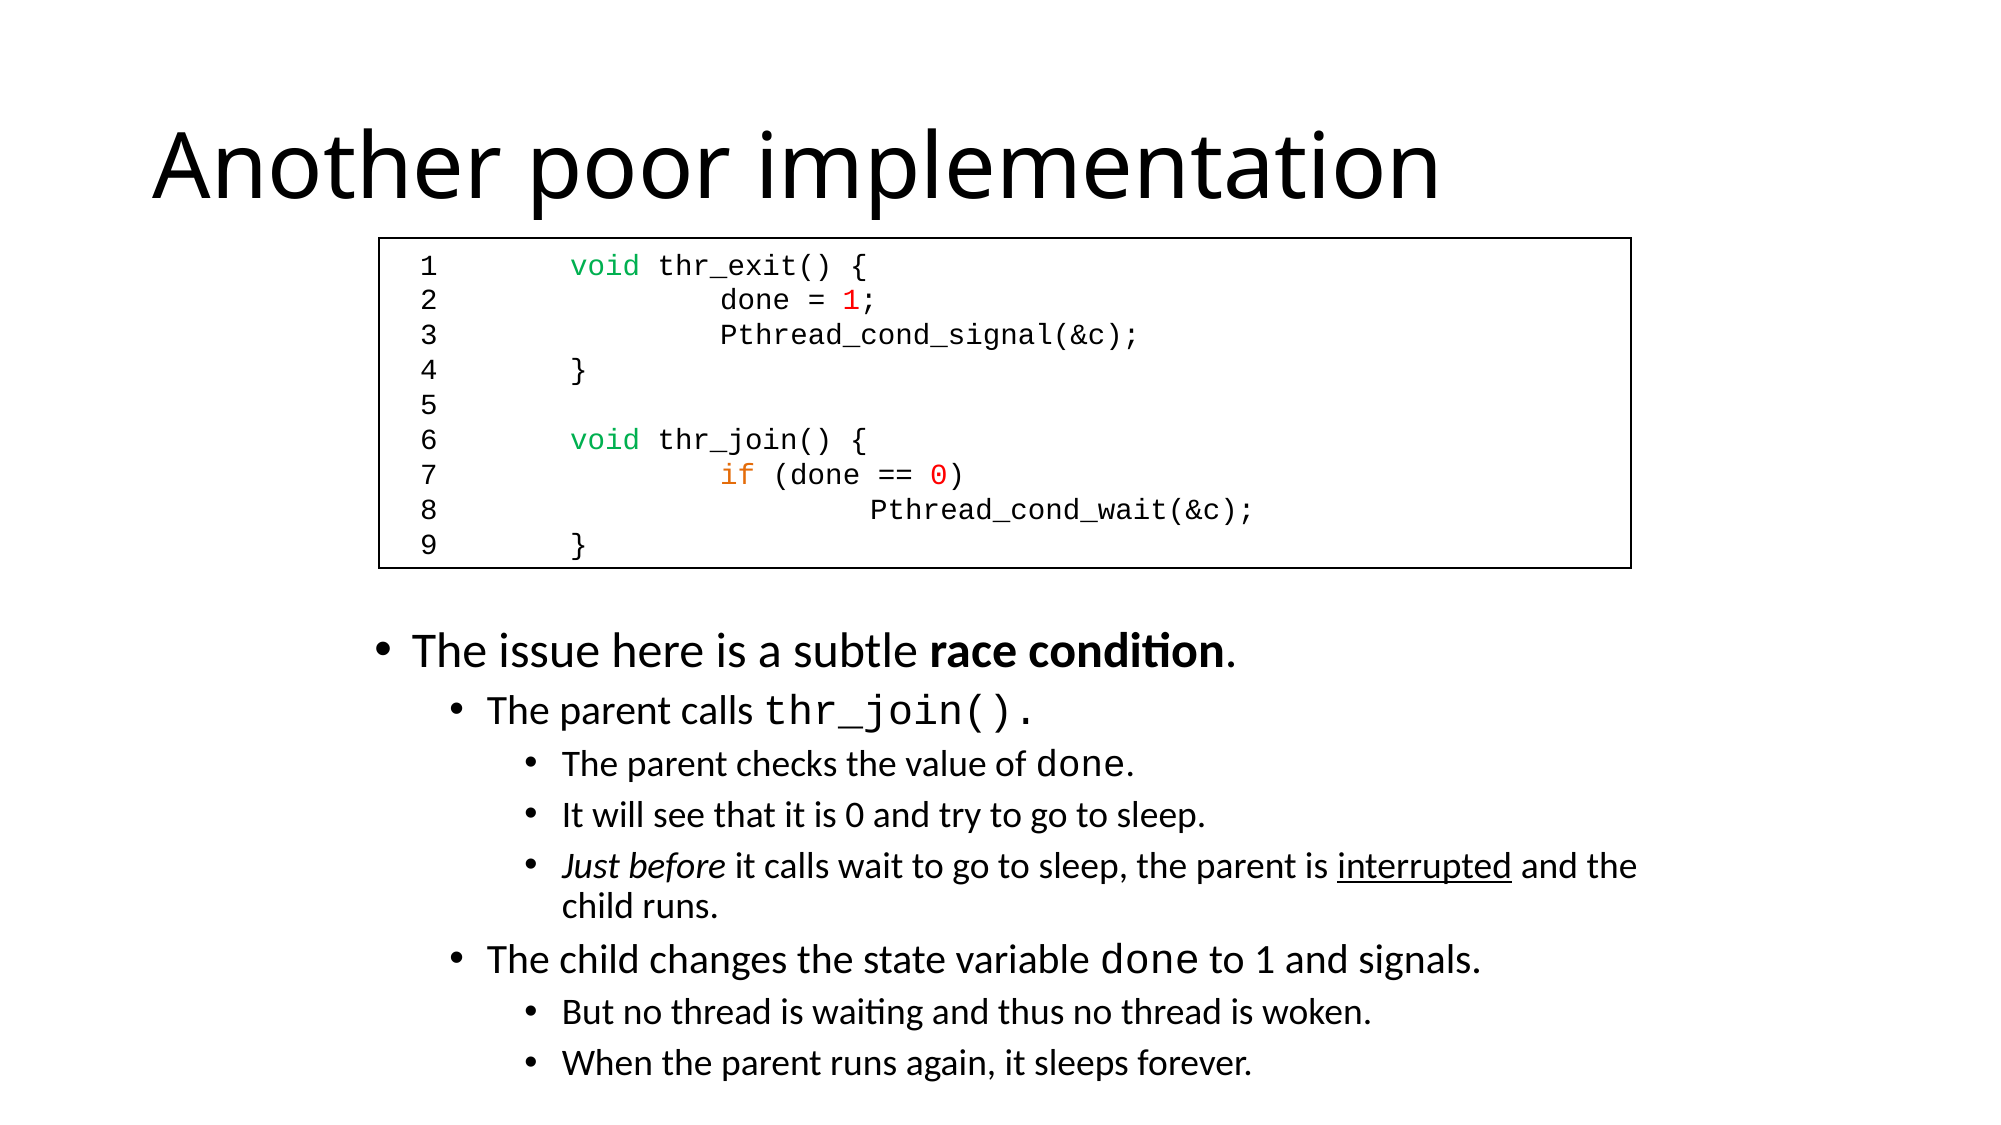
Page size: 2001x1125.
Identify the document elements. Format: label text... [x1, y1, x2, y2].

title Another poor implementation [137, 59, 1863, 278]
list The issue here is a subtle race condition. The parent calls thr_join(). The parent checks the value of done. It will see that it is 0 and try to go to sleep. Just before it calls wait to go to sleep, the parent is interrupted and the child runs. The child changes the state variable done to 1 and signals. But no thread is waiting and thus no thread is woken. When the parent runs again, it sleeps forever. [284, 616, 1726, 1125]
text_box 1 void thr_exit() { 2 done = 1; 3 Pthread_cond_signal(&c); 4 } 5 6 void thr_join() { 7 if (done == 0) 8 Pthread_cond_wait(&c); 9 } [377, 237, 1632, 569]
